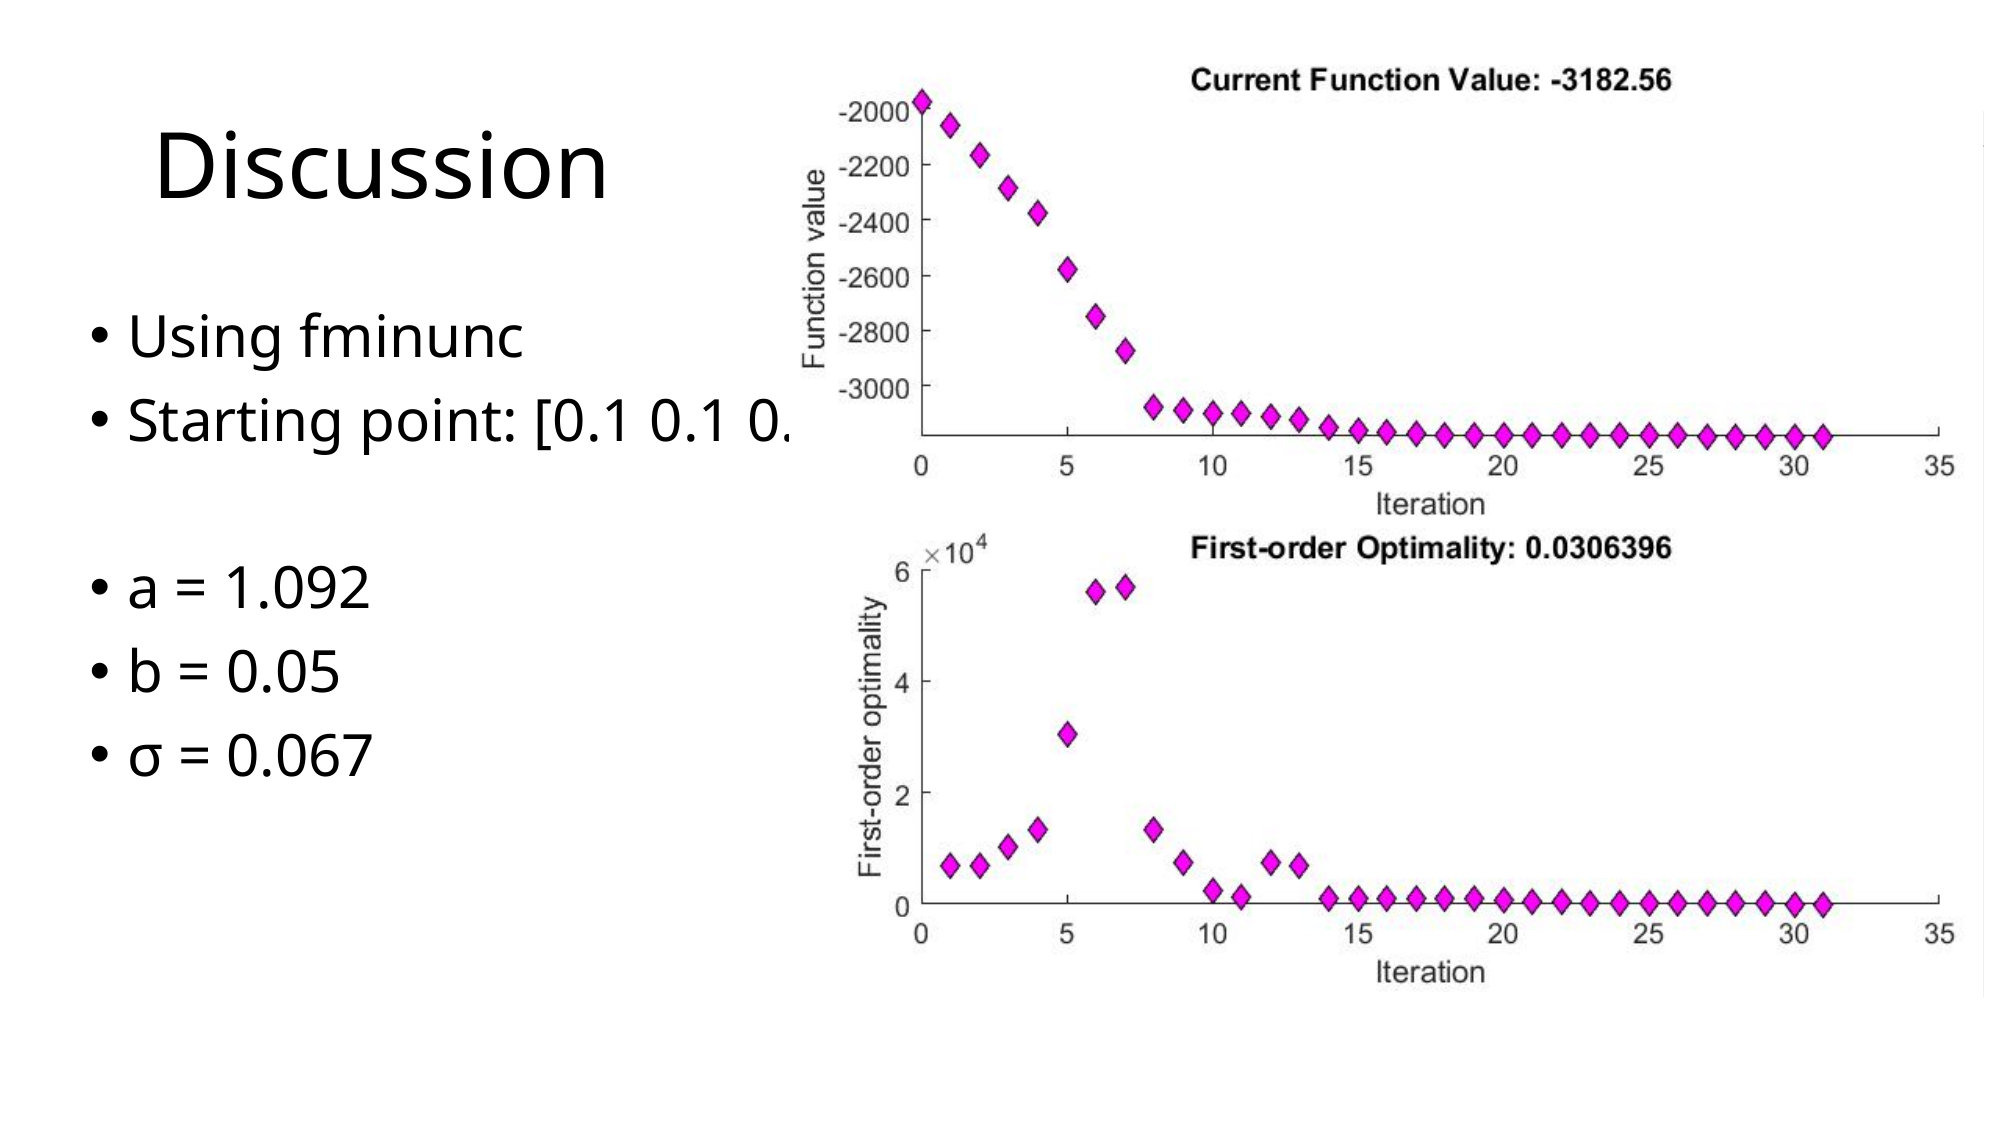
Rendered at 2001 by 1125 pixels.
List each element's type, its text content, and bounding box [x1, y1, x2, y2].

picture [789, 28, 1984, 1014]
list Using fminunc Starting point: [0.1 0.1 0.1] a = 1.092 b = 0.05 σ = 0.067 [74, 299, 789, 1014]
title Discussion [137, 59, 789, 278]
